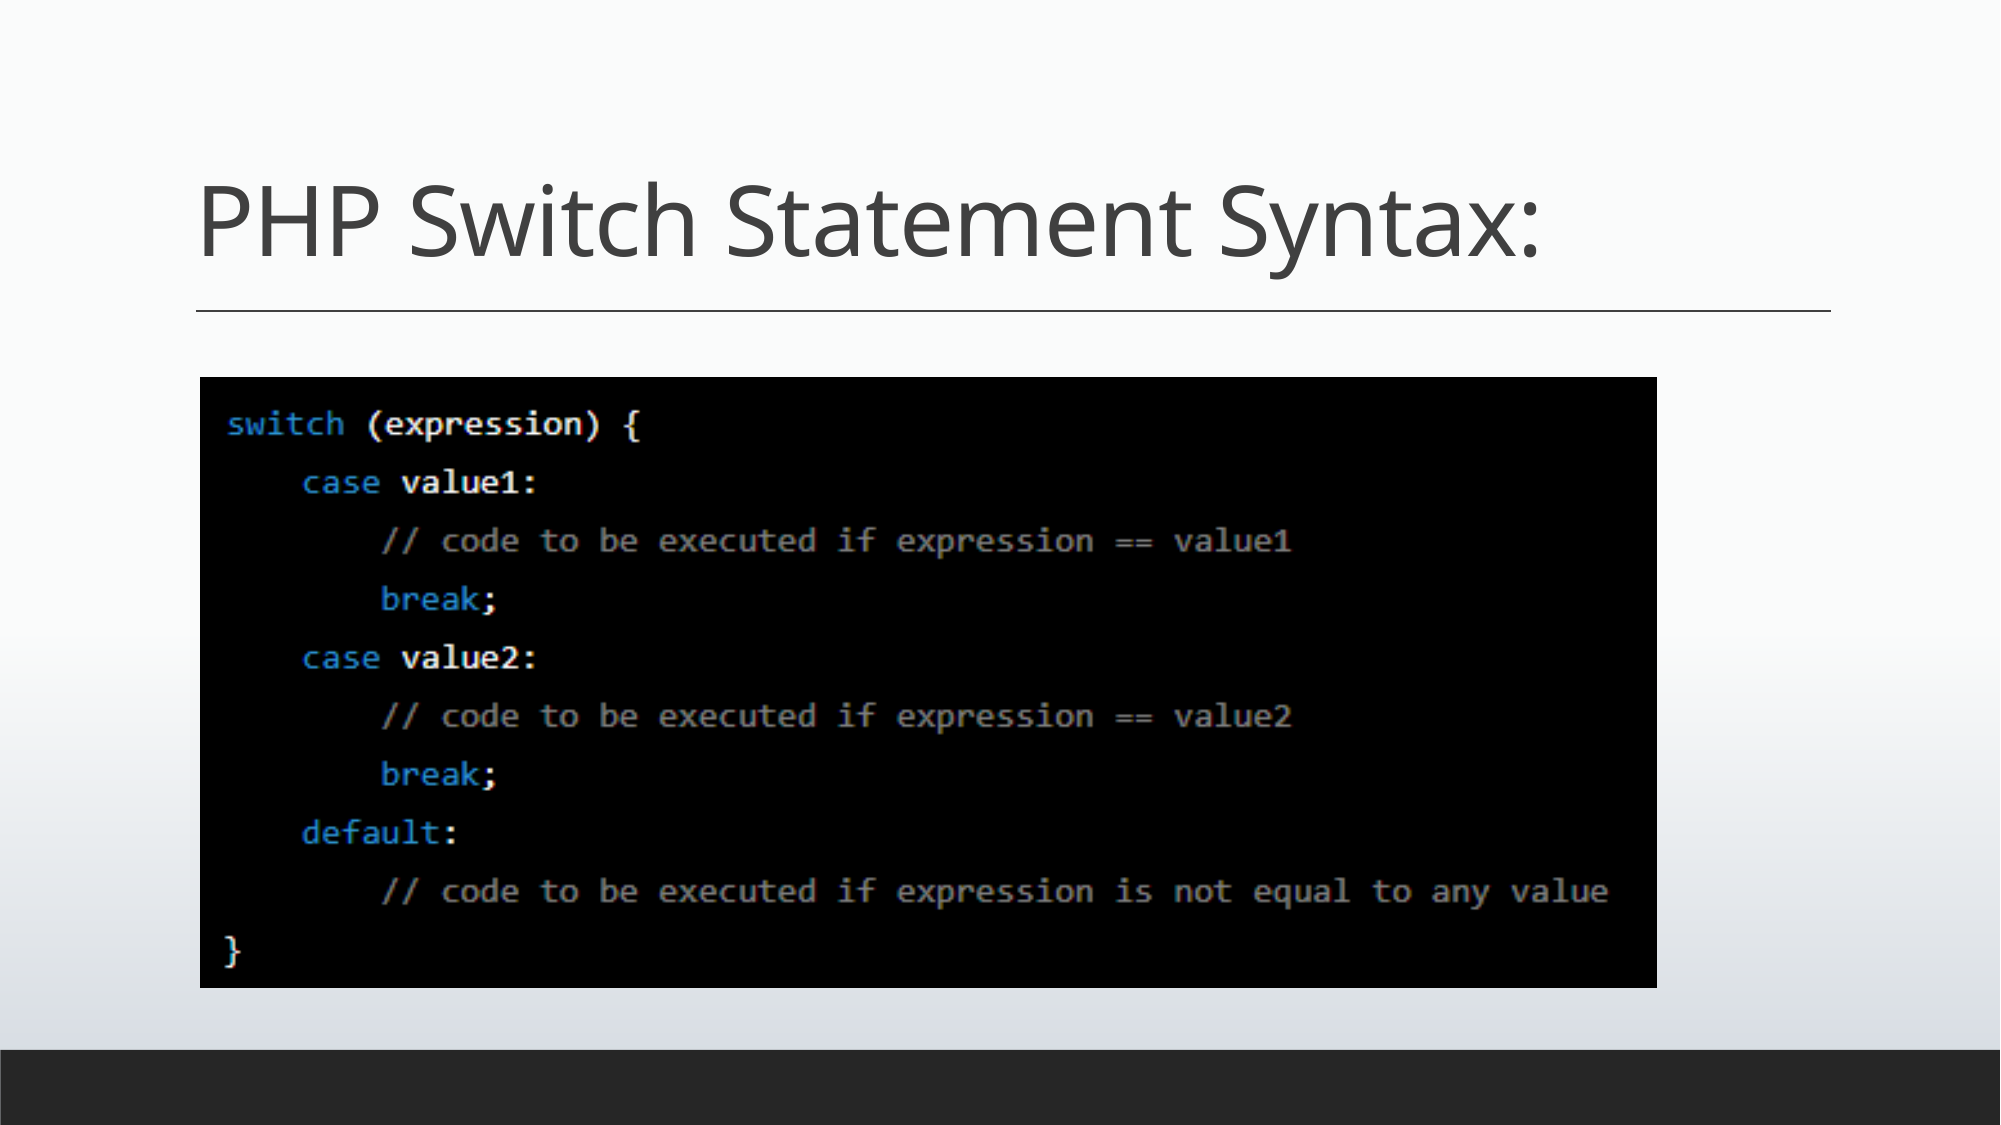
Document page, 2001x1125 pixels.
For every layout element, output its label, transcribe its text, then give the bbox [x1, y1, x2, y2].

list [199, 376, 1658, 988]
title PHP Switch Statement Syntax: [180, 47, 1830, 285]
